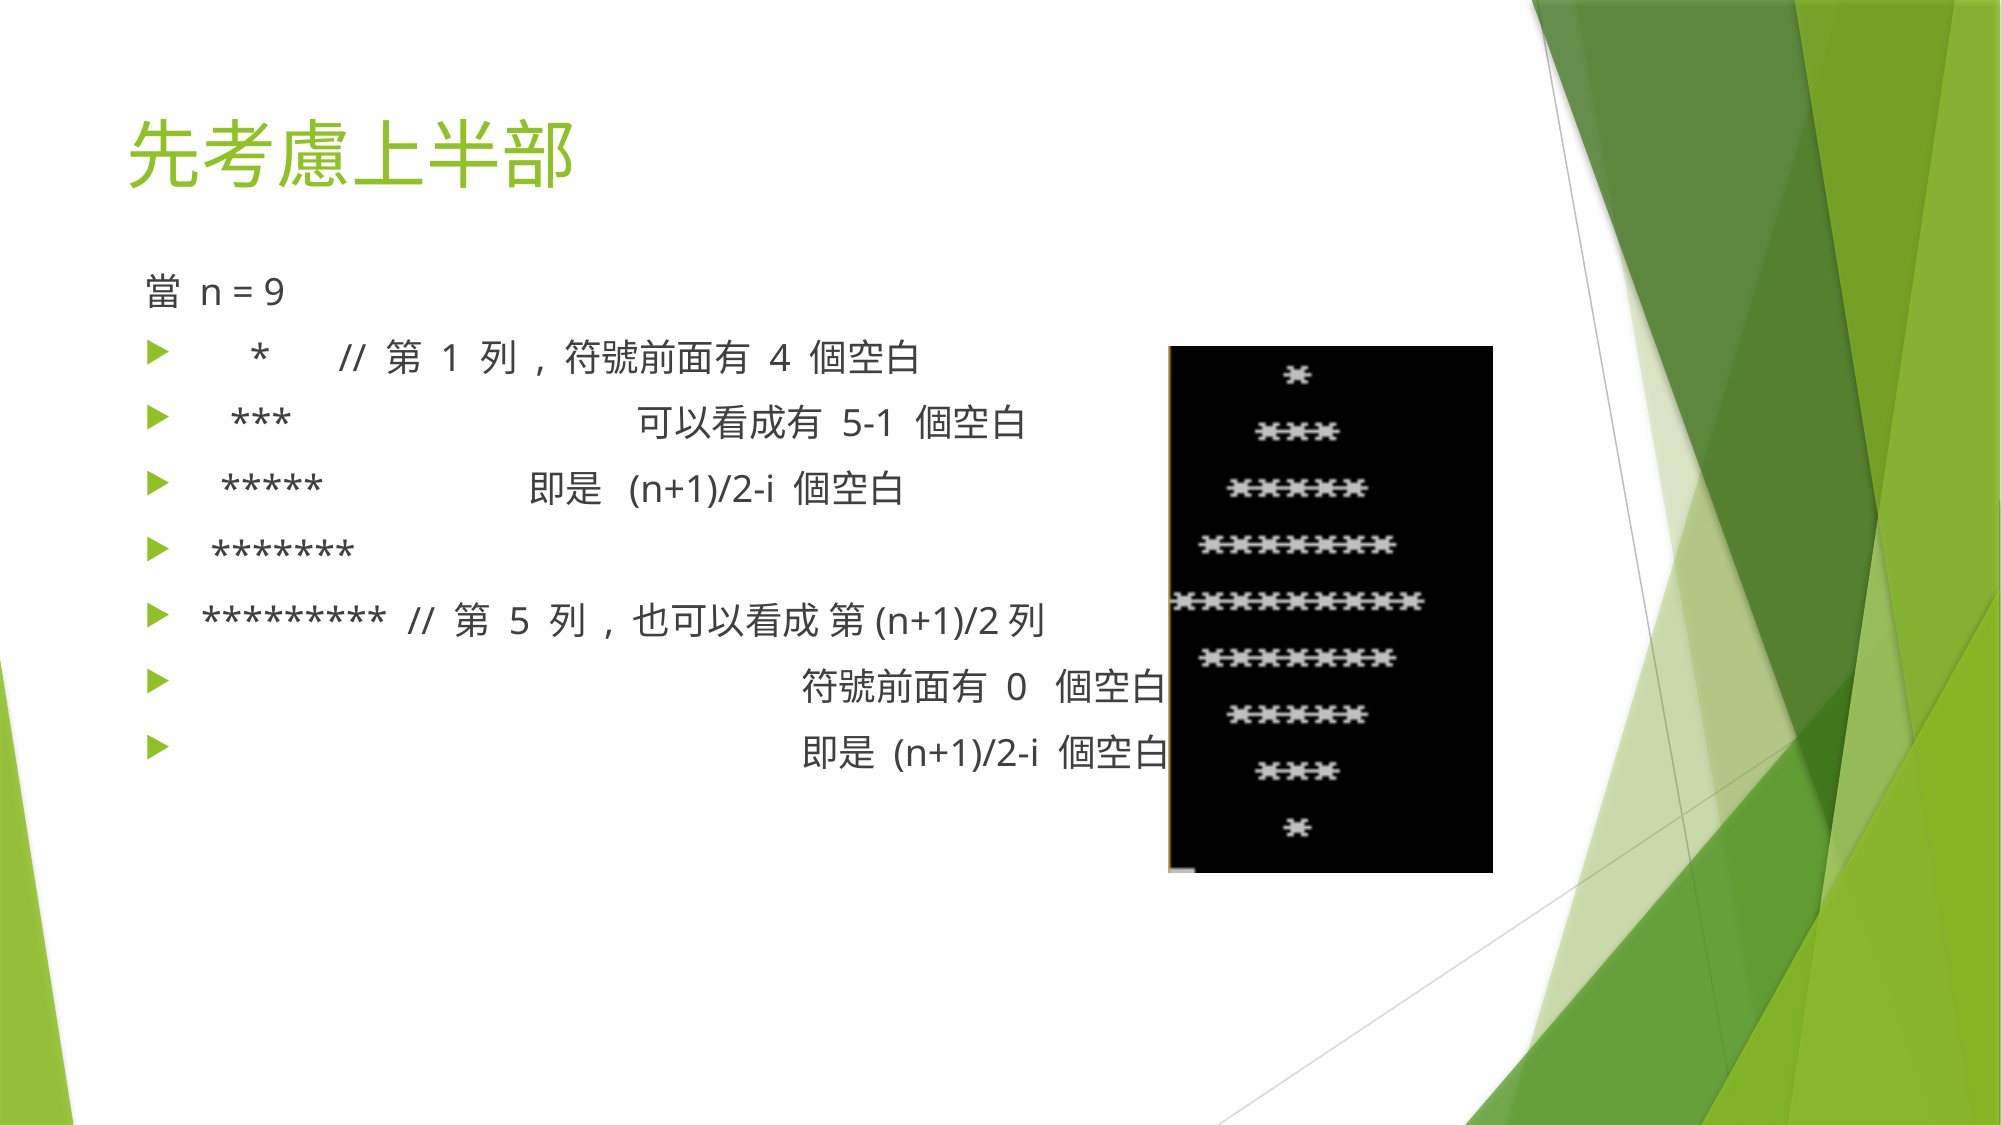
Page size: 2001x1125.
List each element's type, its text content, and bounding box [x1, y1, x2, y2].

list 當 n = 9 * // 第 1 列 , 符號前面有 4 個空白 *** 可以看成有 5-1 個空白 ***** 即是 (n+1)/2-i 個空白 ******* ********* // 第 5 列 , 也可以看成 第(n+1)/2列 符號前面有 0 個空白 即是 (n+1)/2-i 個空白 [129, 260, 1540, 982]
title 先考慮上半部 [111, 99, 1522, 317]
picture [1167, 346, 1494, 874]
